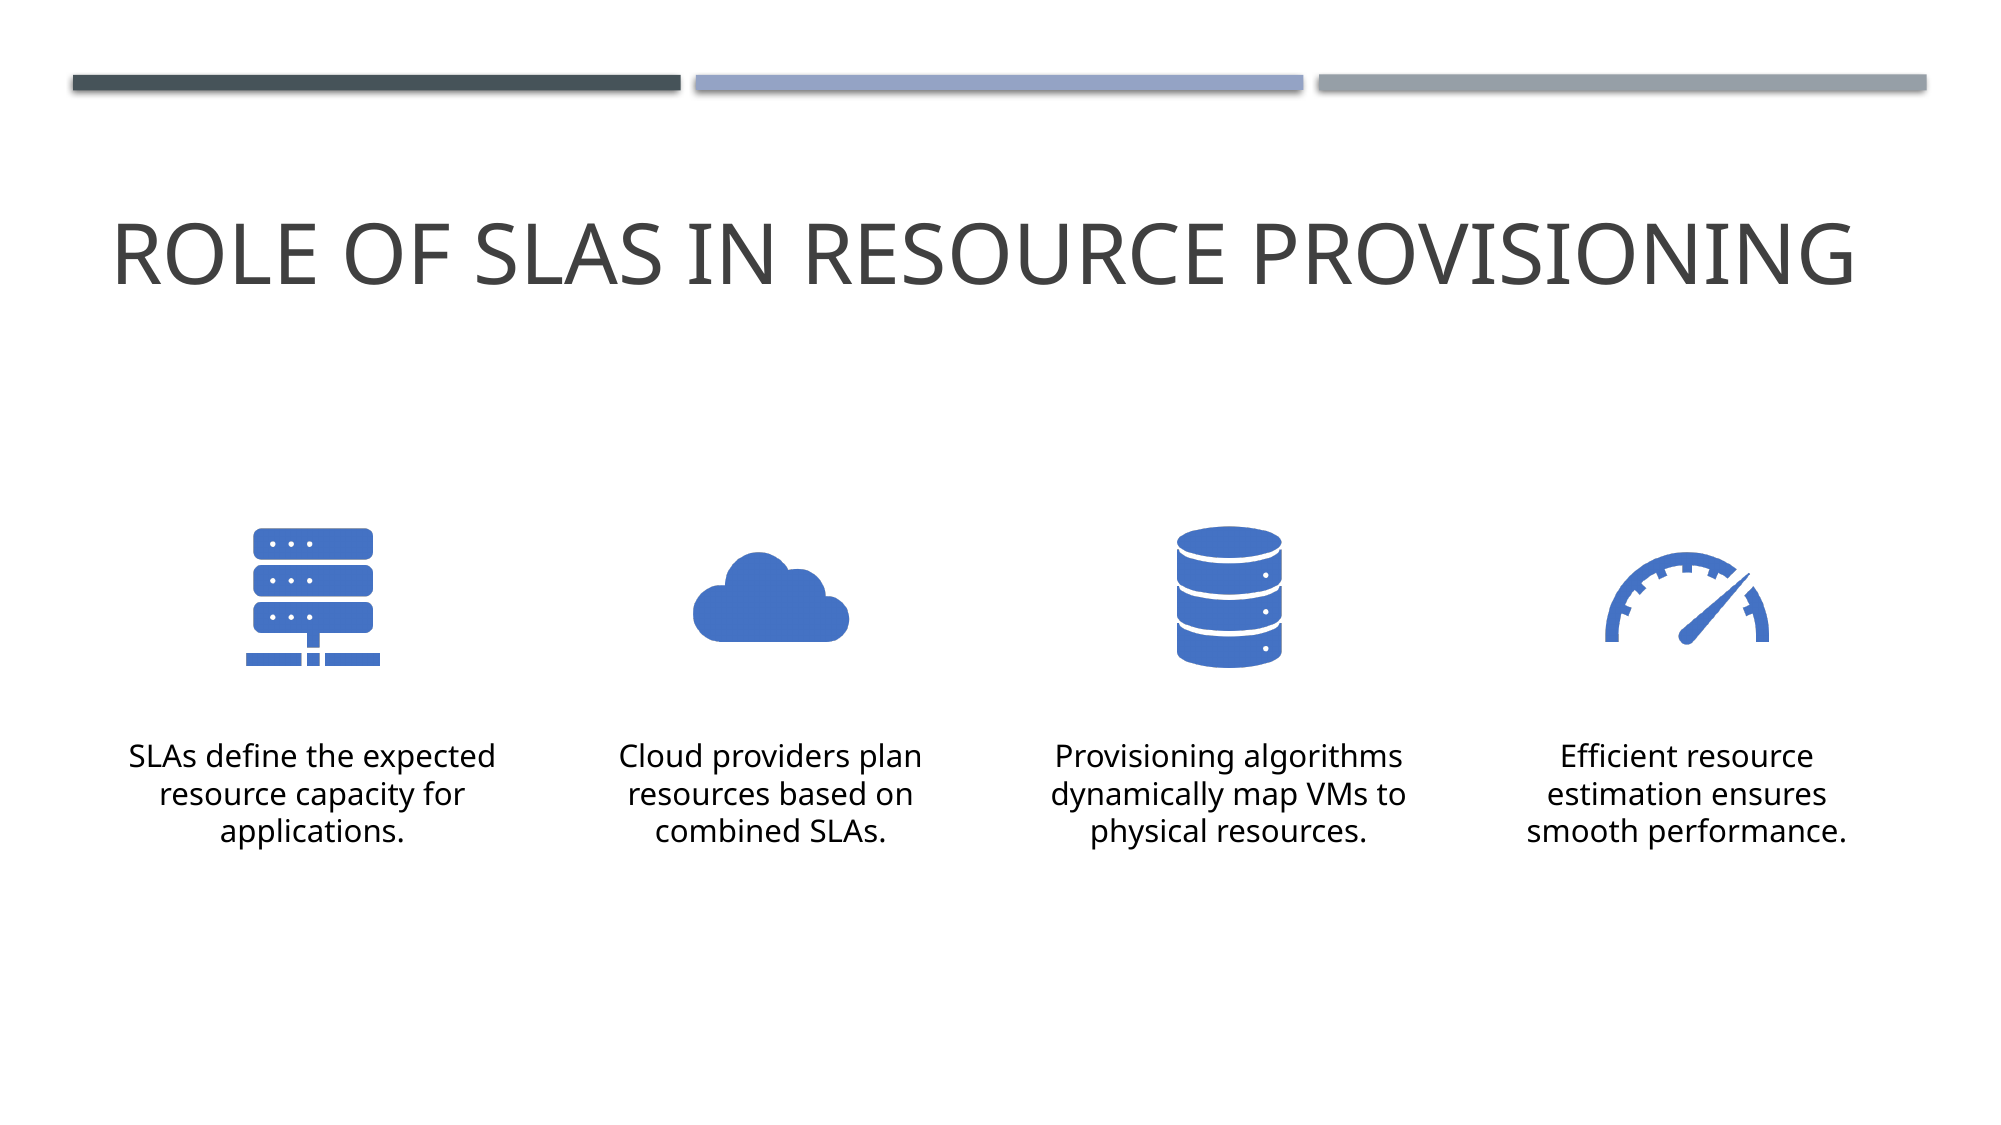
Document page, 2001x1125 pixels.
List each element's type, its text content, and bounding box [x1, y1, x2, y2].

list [94, 383, 1906, 981]
title Role of SLAs in Resource Provisioning [95, 115, 1905, 311]
